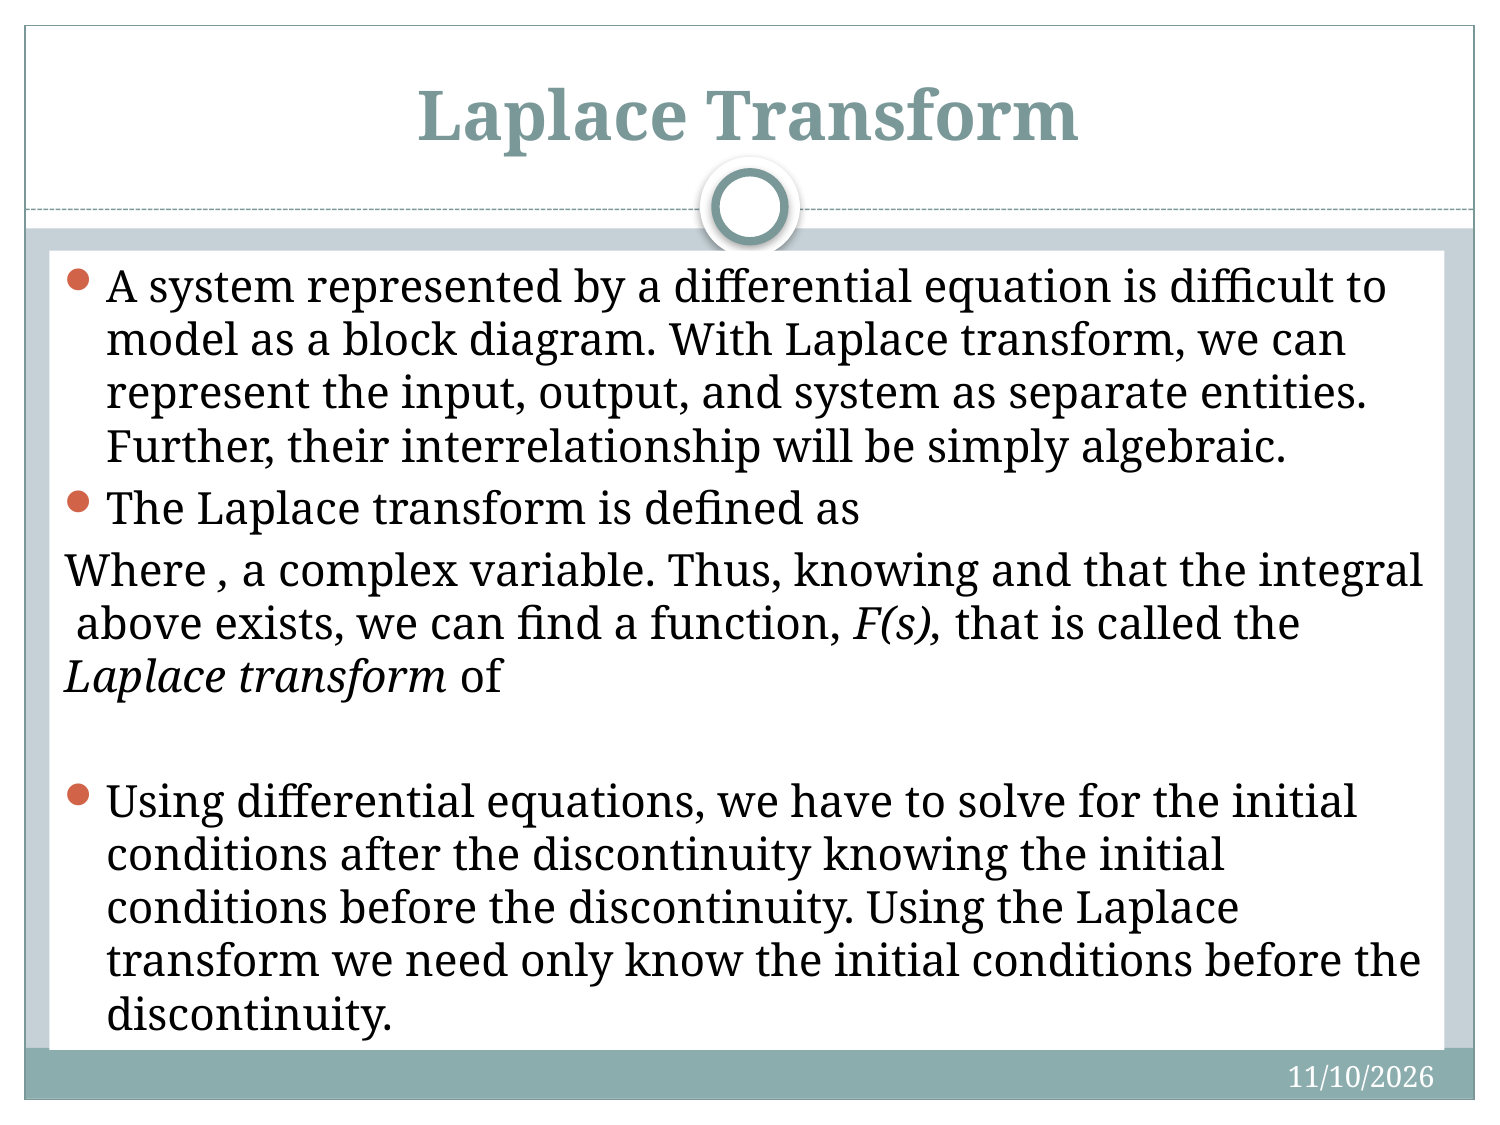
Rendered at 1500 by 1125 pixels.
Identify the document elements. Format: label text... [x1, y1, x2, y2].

title Laplace Transform [49, 37, 1450, 162]
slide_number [950, 1050, 1450, 1111]
